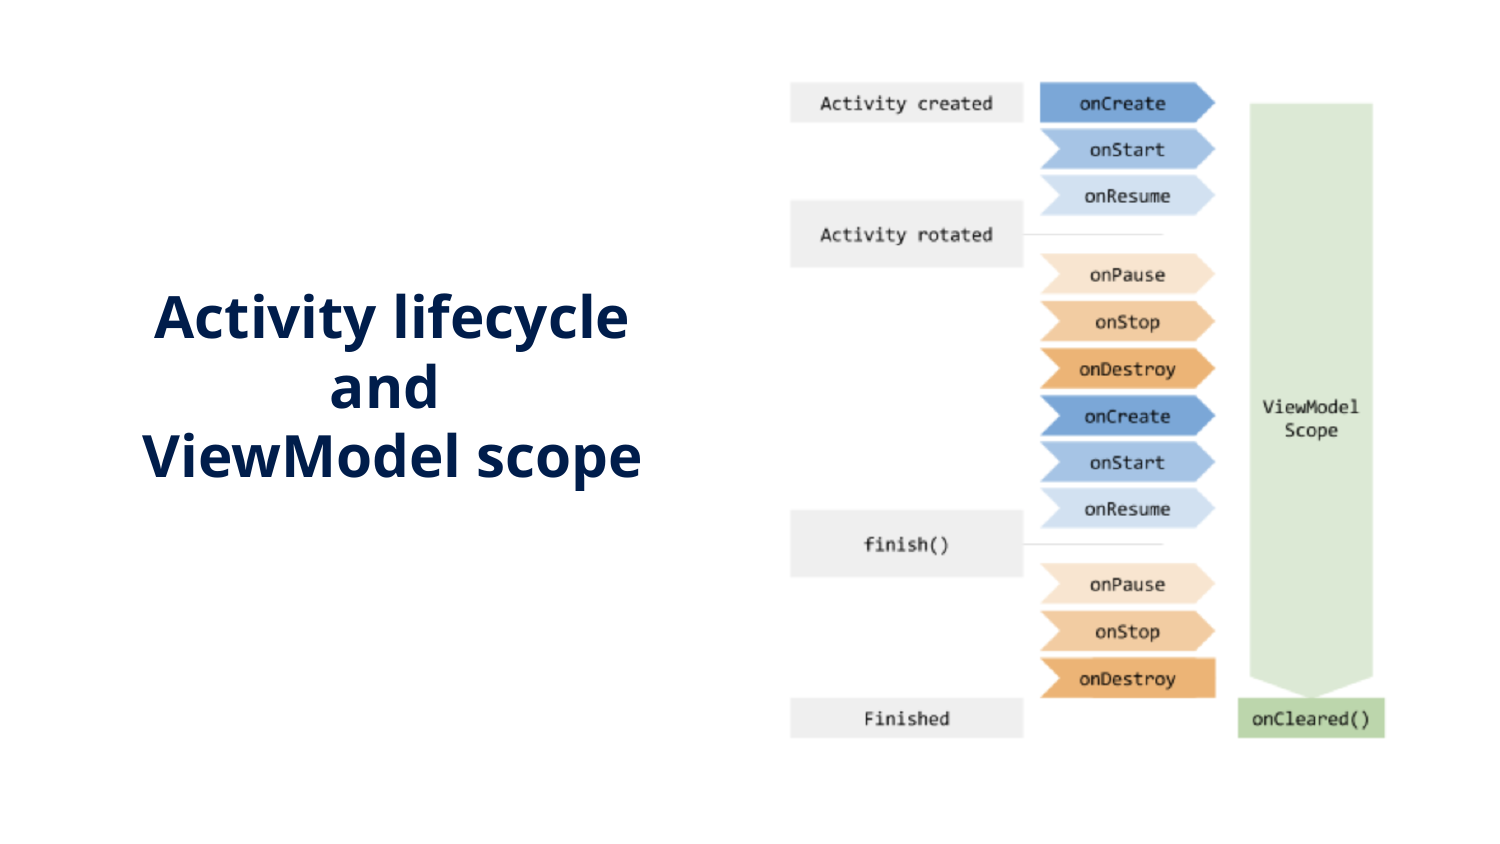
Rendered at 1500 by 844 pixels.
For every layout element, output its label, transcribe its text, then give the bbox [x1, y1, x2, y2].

picture [773, 62, 1395, 782]
title Activity lifecycle and ViewModel scope [121, 265, 664, 579]
